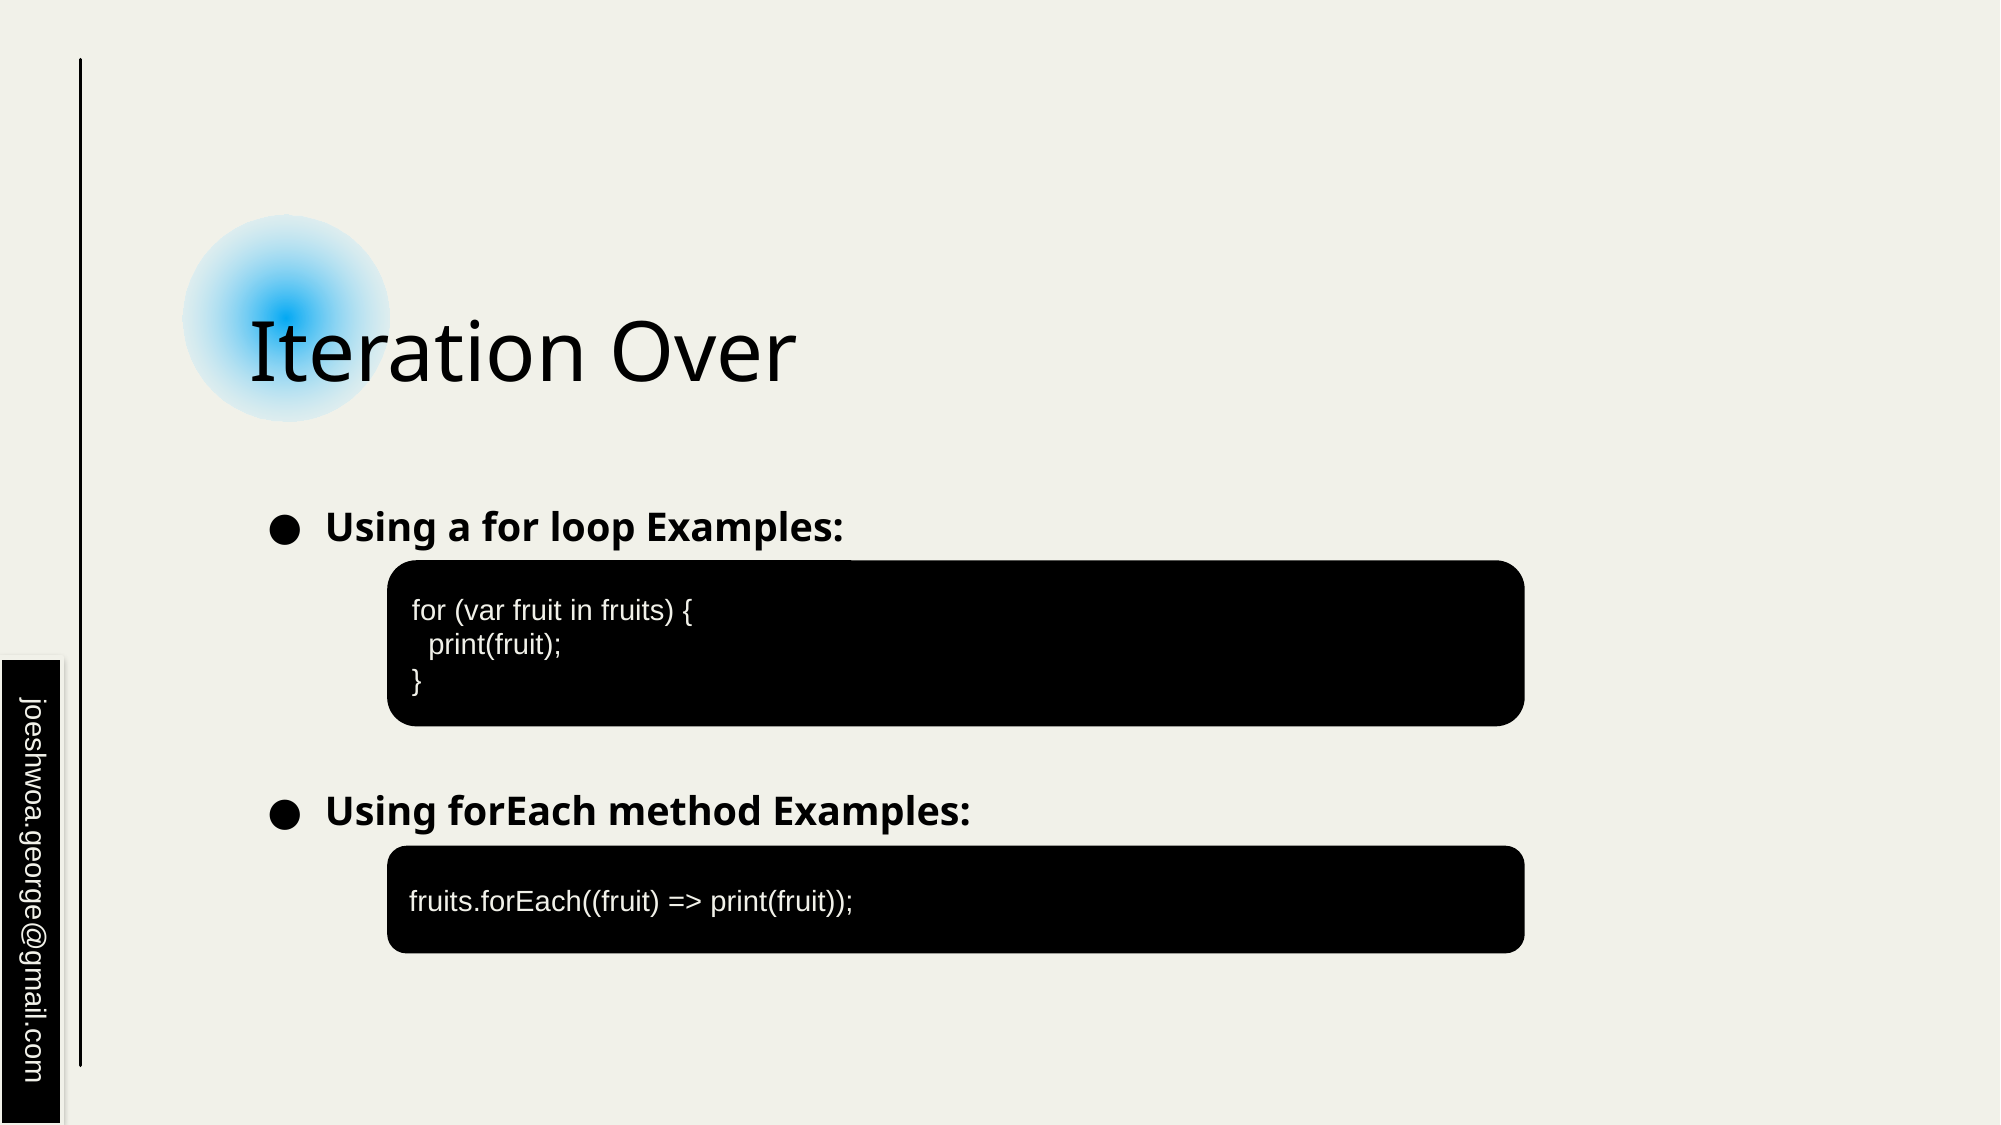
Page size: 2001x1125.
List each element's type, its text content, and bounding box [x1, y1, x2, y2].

list Using a for loop Examples: Using forEach method Examples: [229, 457, 1589, 867]
text_box joeshwoa.george@gmail.com [0, 655, 64, 1125]
title Iteration Over [229, 285, 1589, 411]
text_box [182, 214, 384, 405]
text_box [240, 411, 332, 422]
text_box fruits.forEach((fruit) => print(fruit)); [387, 845, 1525, 954]
text_box for (var fruit in fruits) { print(fruit); } [387, 560, 1525, 727]
